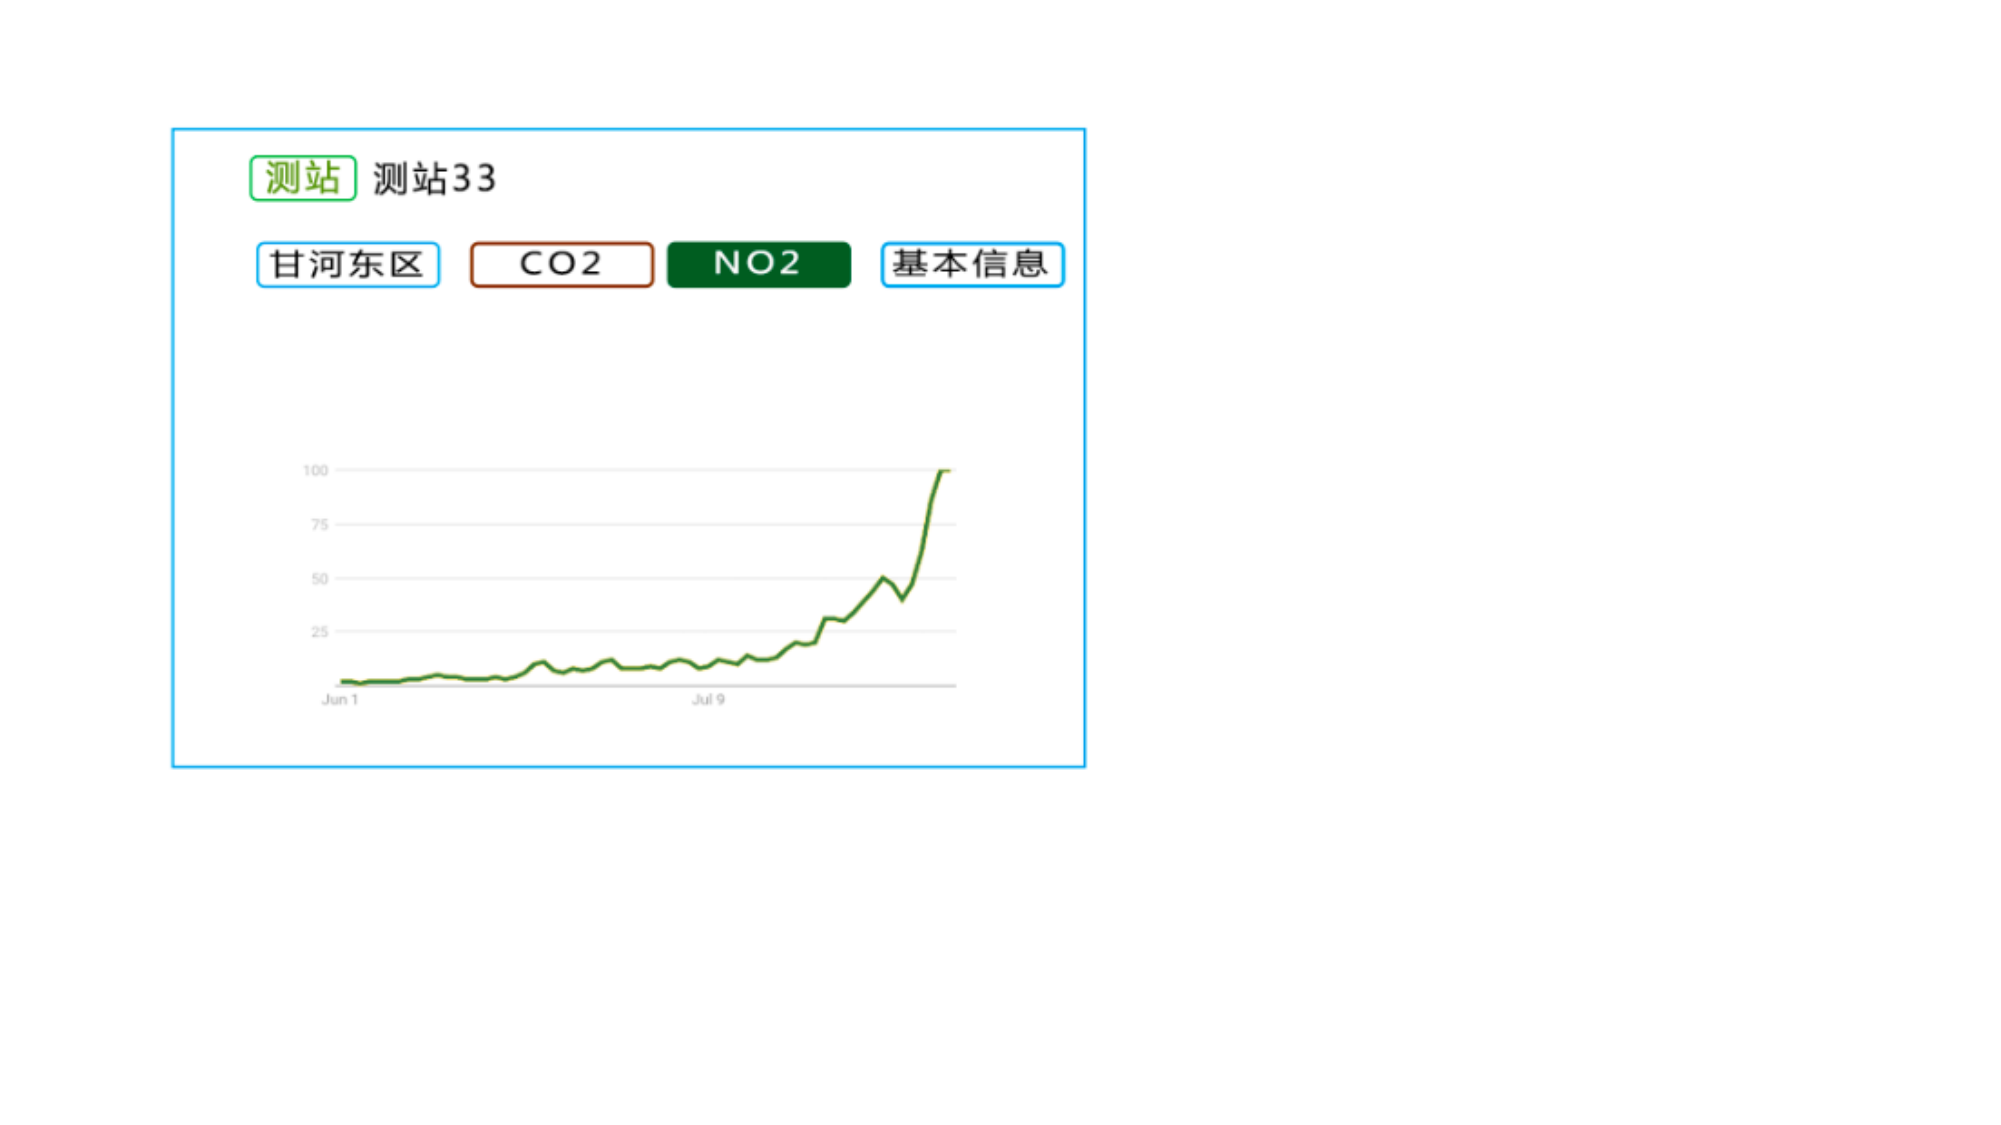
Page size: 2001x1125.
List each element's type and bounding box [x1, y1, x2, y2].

picture [166, 121, 1093, 779]
